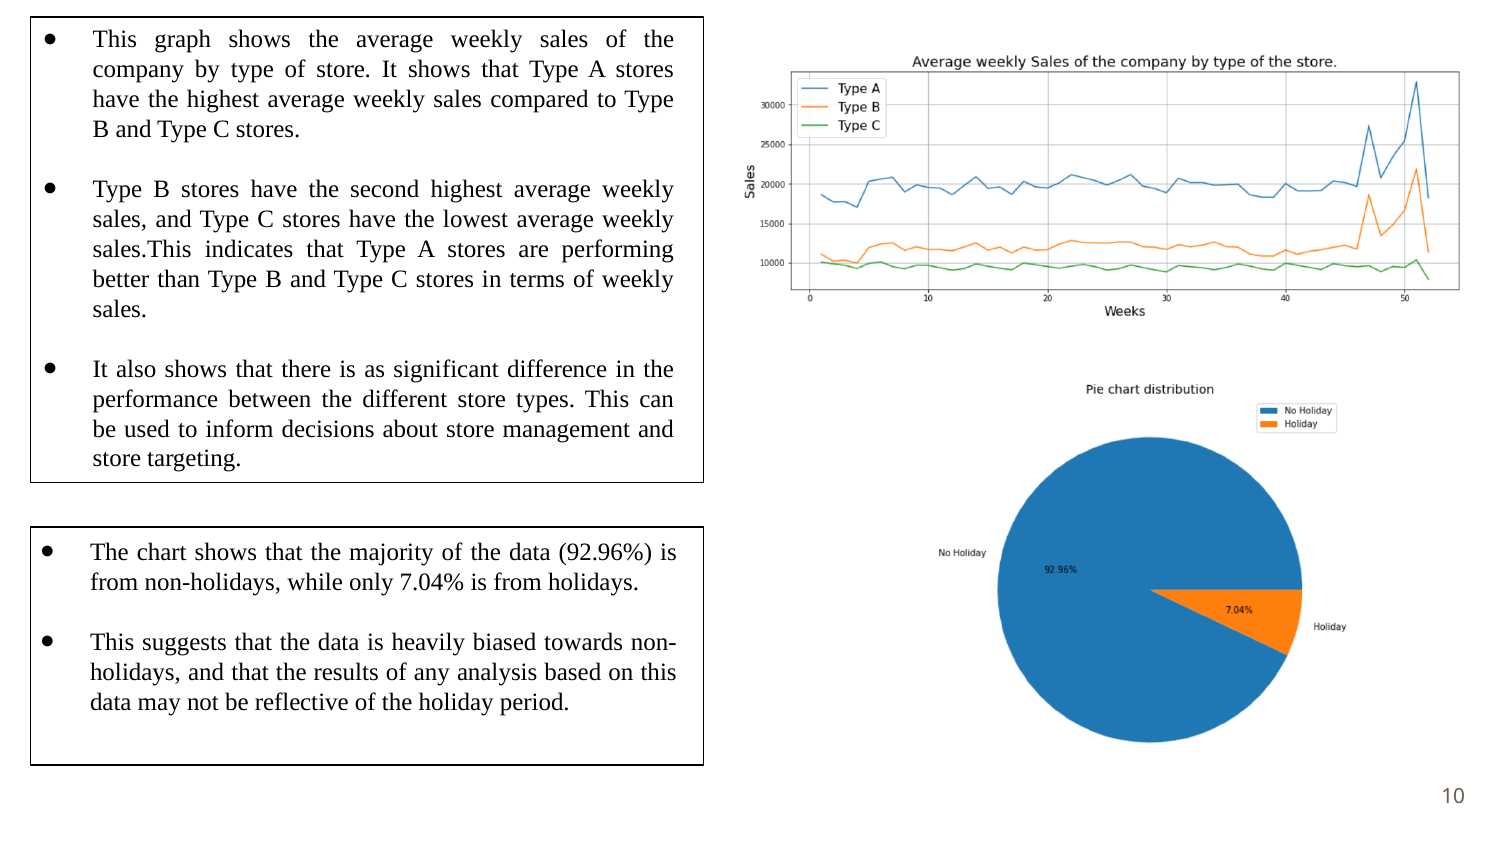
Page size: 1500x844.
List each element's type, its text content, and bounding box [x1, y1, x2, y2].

slide_number ‹#› [1389, 764, 1480, 830]
text_box [30, 526, 704, 765]
text_box This graph shows the average weekly sales of the company by type of store. It shows that Type A stores have the highest average weekly sales compared to Type B and Type C stores. Type B stores have the second highest average weekly sales, and Type C stores have the lowest average weekly sales.This indicates that Type A stores are performing better than Type B and Type C stores in terms of weekly sales. It also shows that there is as significant difference in the performance between the different store types. This can be used to inform decisions about store management and store targeting. [2, 7, 690, 487]
text_box [30, 16, 704, 483]
picture [734, 51, 1500, 321]
text_box The chart shows that the majority of the data (92.96%) is from non-holidays, while only 7.04% is from holidays. This suggests that the data is heavily biased towards non-holidays, and that the results of any analysis based on this data may not be reflective of the holiday period. [0, 520, 693, 730]
picture [927, 373, 1377, 779]
